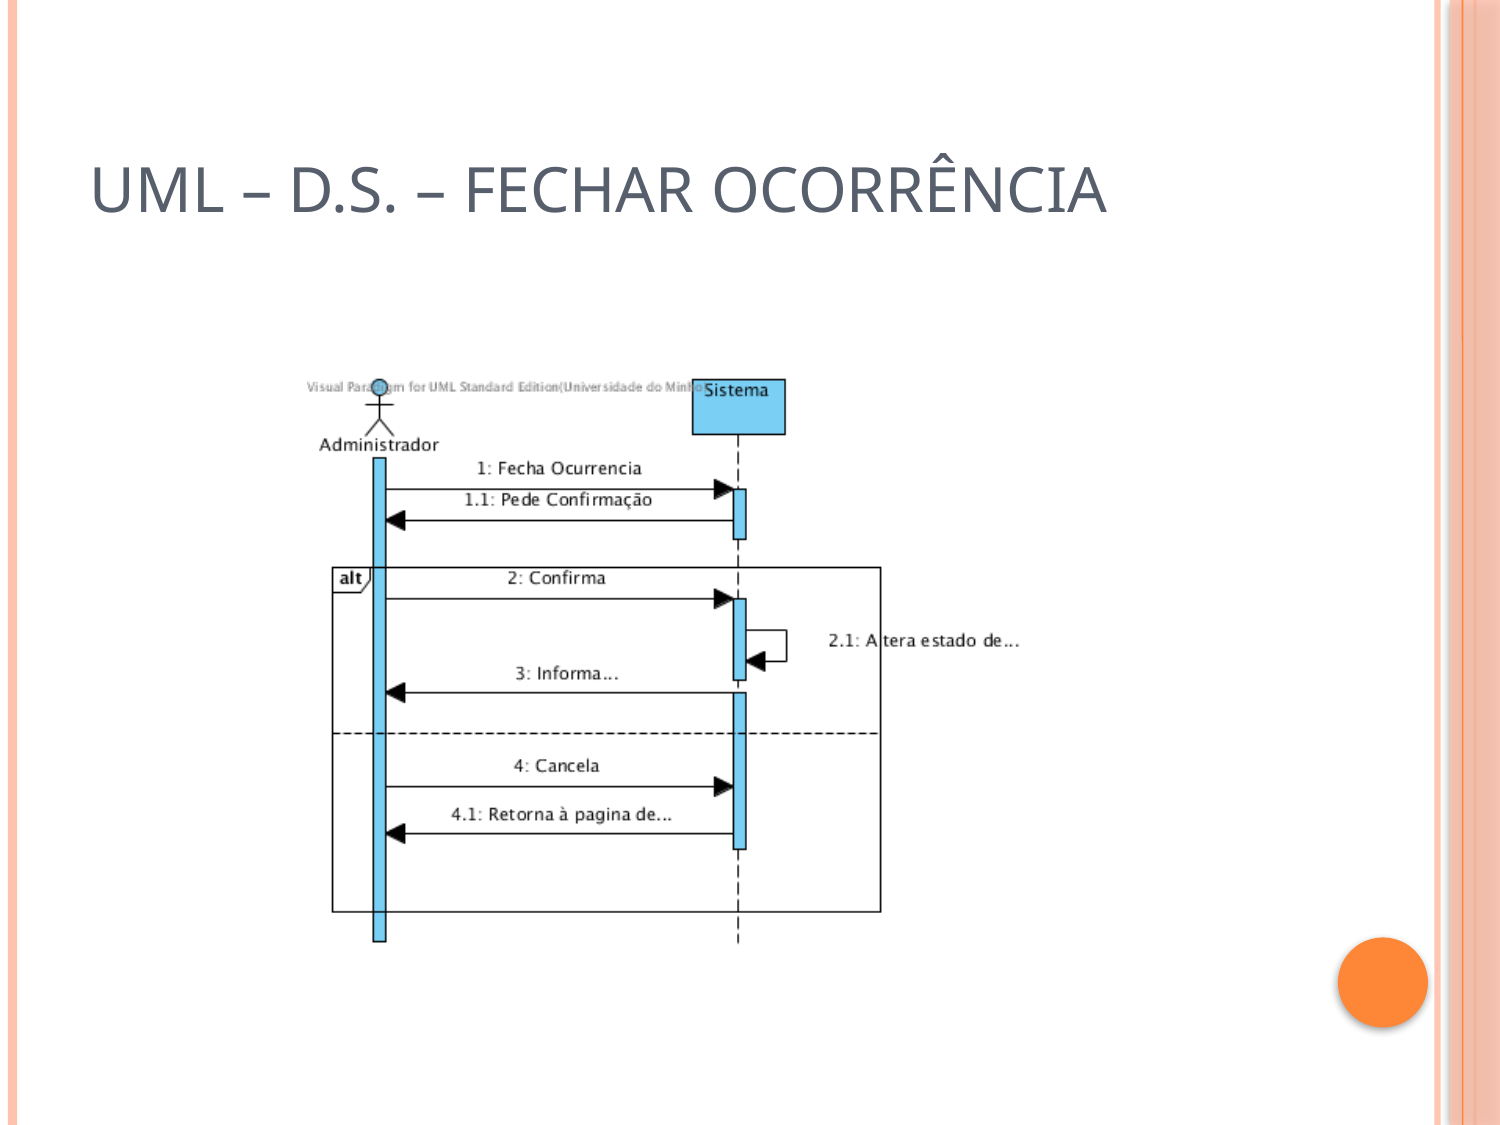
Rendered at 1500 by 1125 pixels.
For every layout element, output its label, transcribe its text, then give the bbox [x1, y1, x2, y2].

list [307, 375, 1068, 949]
title UML – D.S. – Fechar Ocorrência [75, 45, 1300, 233]
